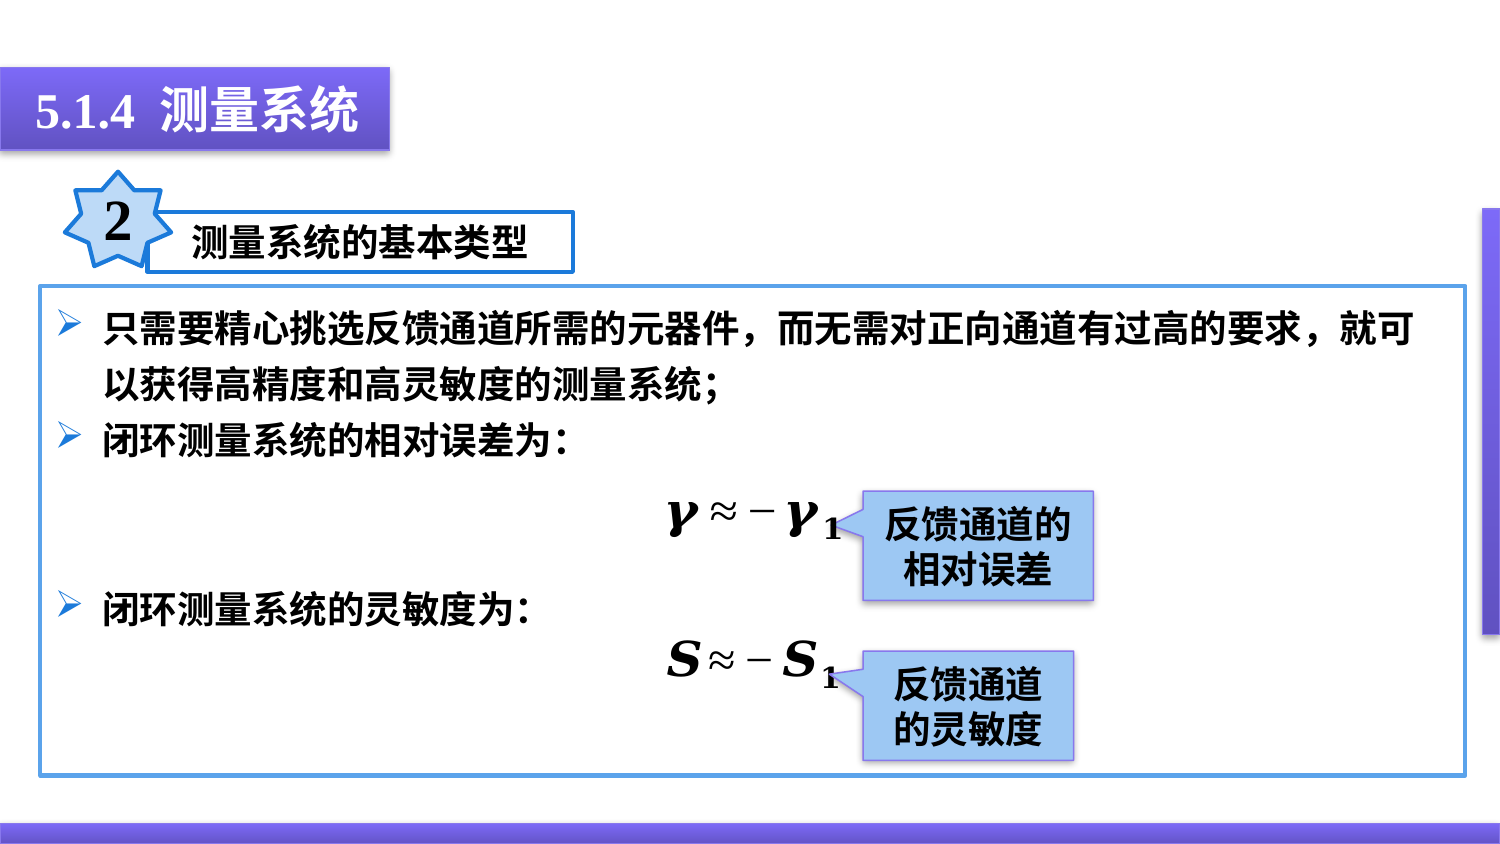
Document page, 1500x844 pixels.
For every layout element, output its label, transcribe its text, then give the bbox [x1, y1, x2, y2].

text_box [0, 67, 390, 151]
text_box 测量系统的基本类型 [145, 210, 575, 274]
text_box 2 [62, 169, 174, 269]
text_box 反馈通道的相对误差 [836, 490, 1095, 602]
text_box 只需要精心挑选反馈通道所需的元器件，而无需对正向通道有过高的要求，就可以获得高精度和高灵敏度的测量系统； 闭环测量系统的相对误差为： 闭环测量系统的灵敏度为： [38, 284, 1467, 778]
text_box 反馈通道的灵敏度 [828, 650, 1075, 762]
text_box 5.1.4 测量系统 [7, 71, 375, 146]
